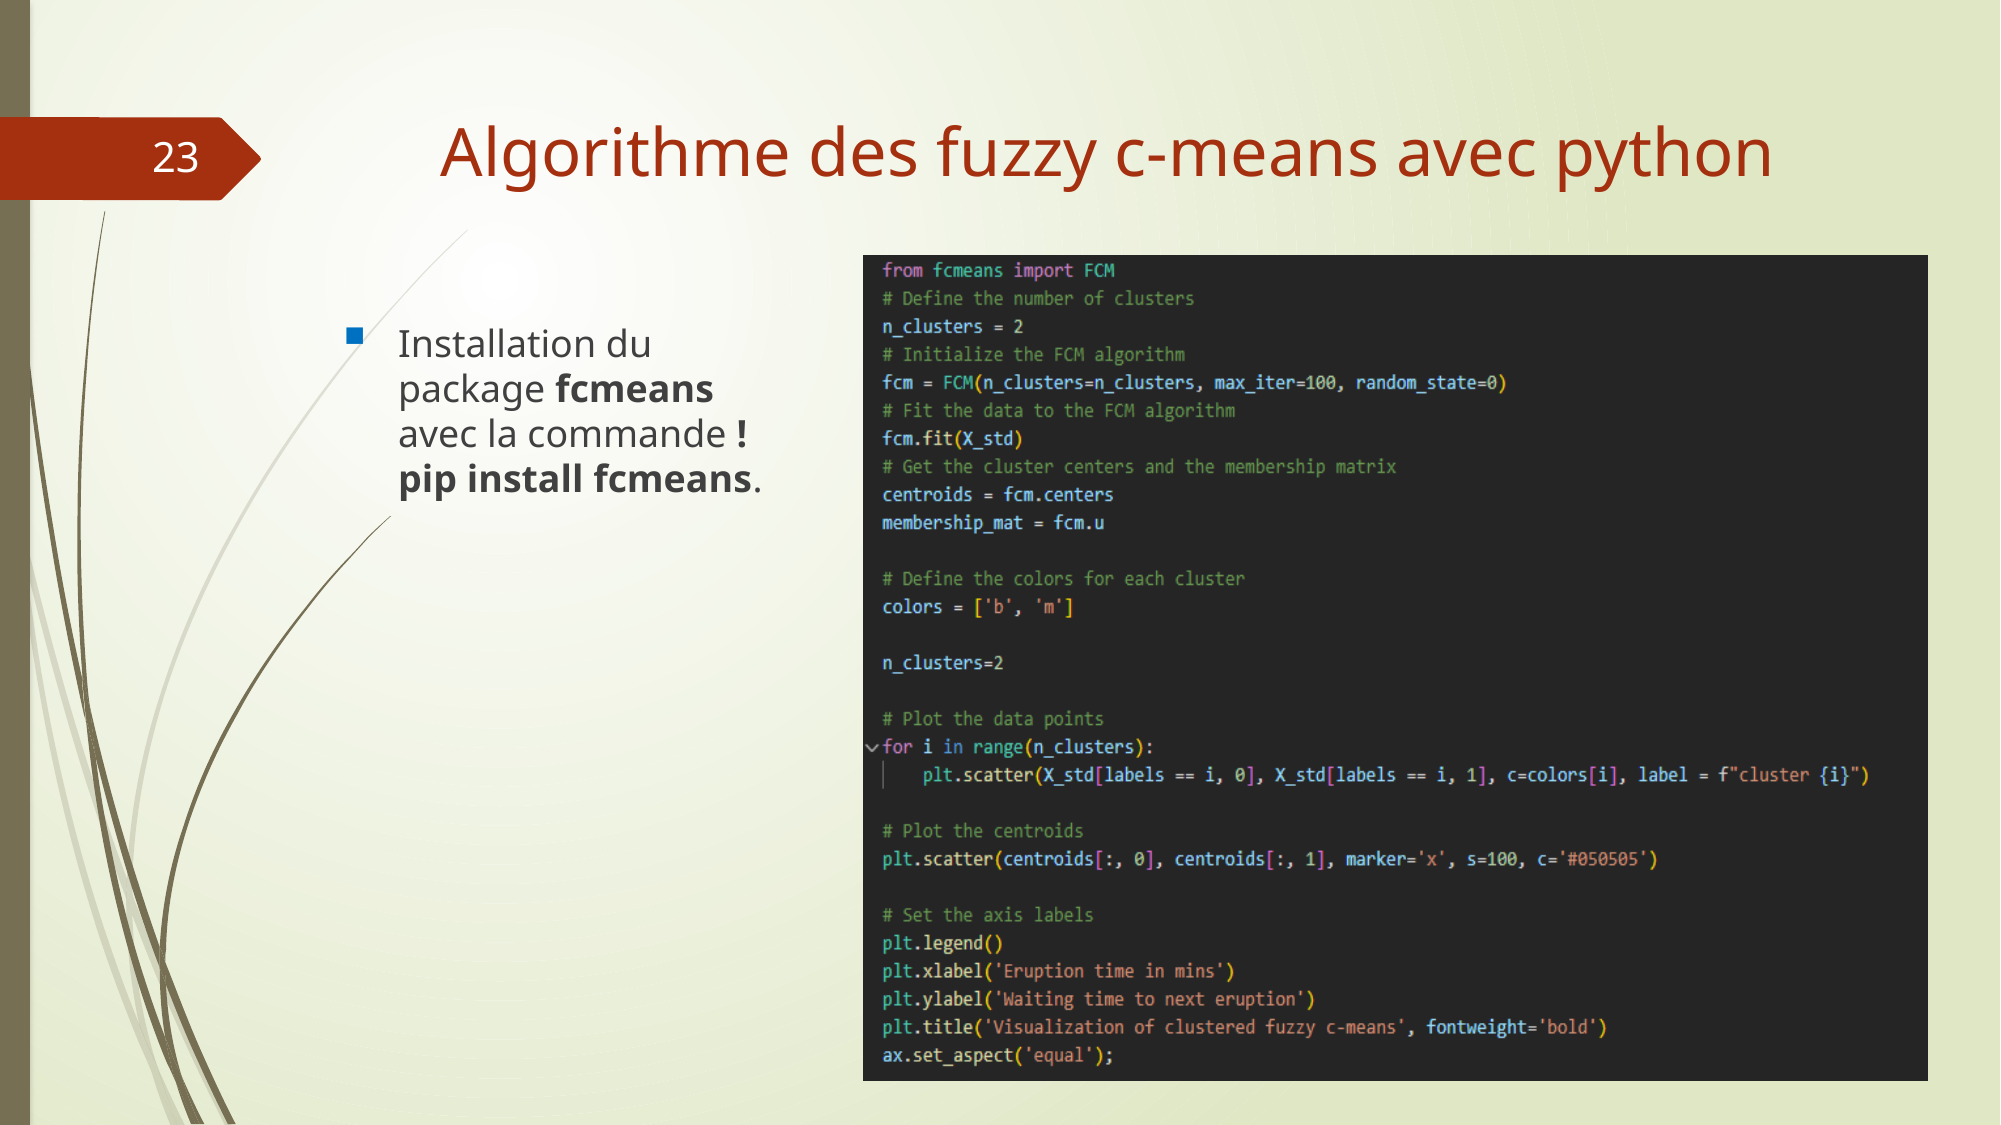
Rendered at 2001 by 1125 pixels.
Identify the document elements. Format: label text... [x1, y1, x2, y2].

list Installation du package fcmeans avec la commande ! pip install fcmeans. [326, 312, 790, 933]
picture [862, 255, 1928, 1081]
slide_number 23 [87, 129, 216, 190]
title Algorithme des fuzzy c-means avec python [425, 102, 1888, 313]
